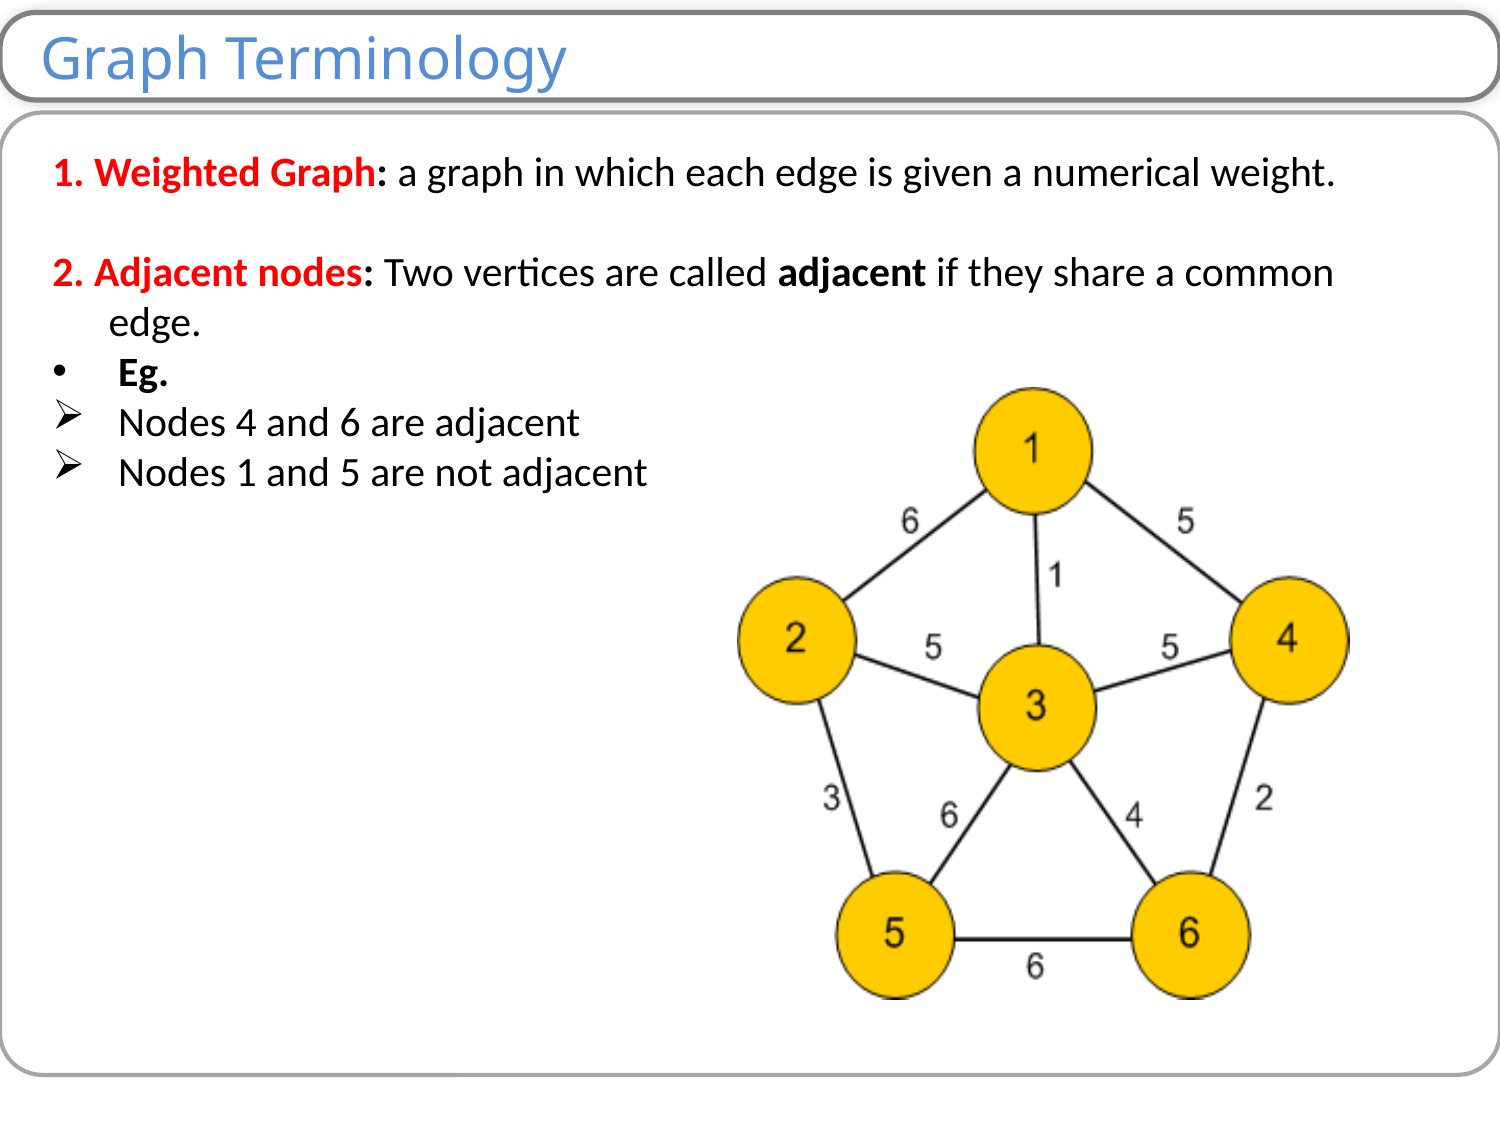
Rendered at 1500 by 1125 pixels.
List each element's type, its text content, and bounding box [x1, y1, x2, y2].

text_box 1. Weighted Graph: a graph in which each edge is given a numerical weight. 2. Adjacent nodes: Two vertices are called adjacent if they share a common edge. Eg. Nodes 4 and 6 are adjacent Nodes 1 and 5 are not adjacent [37, 137, 1425, 728]
text_box Graph Terminology [0, 10, 1500, 103]
picture [737, 387, 1351, 1001]
text_box [0, 111, 1500, 1078]
